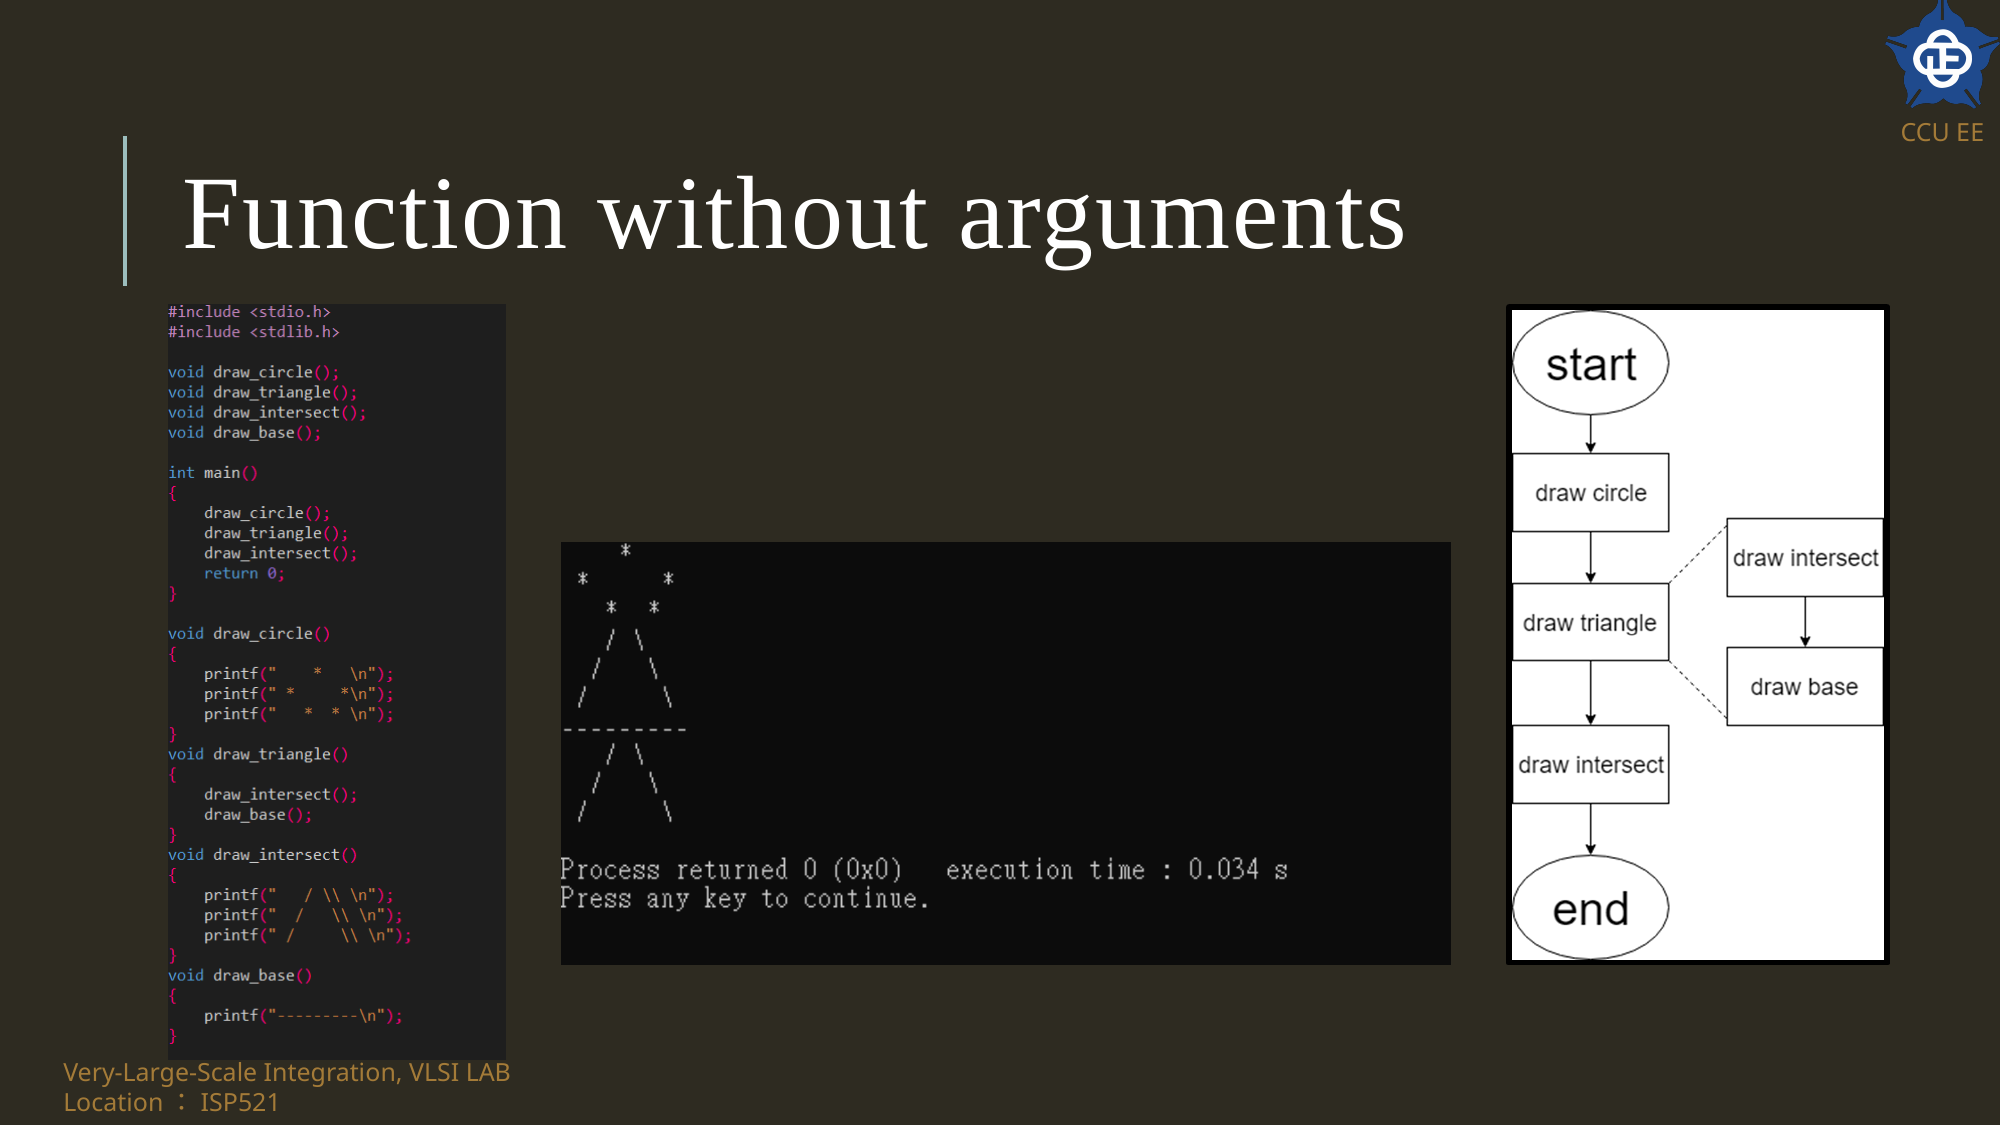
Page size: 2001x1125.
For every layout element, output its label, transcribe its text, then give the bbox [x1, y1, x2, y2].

picture [1885, 0, 2000, 109]
picture [167, 304, 506, 1061]
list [1506, 304, 1911, 965]
title Function without arguments [168, 96, 1763, 342]
picture [561, 542, 1451, 966]
